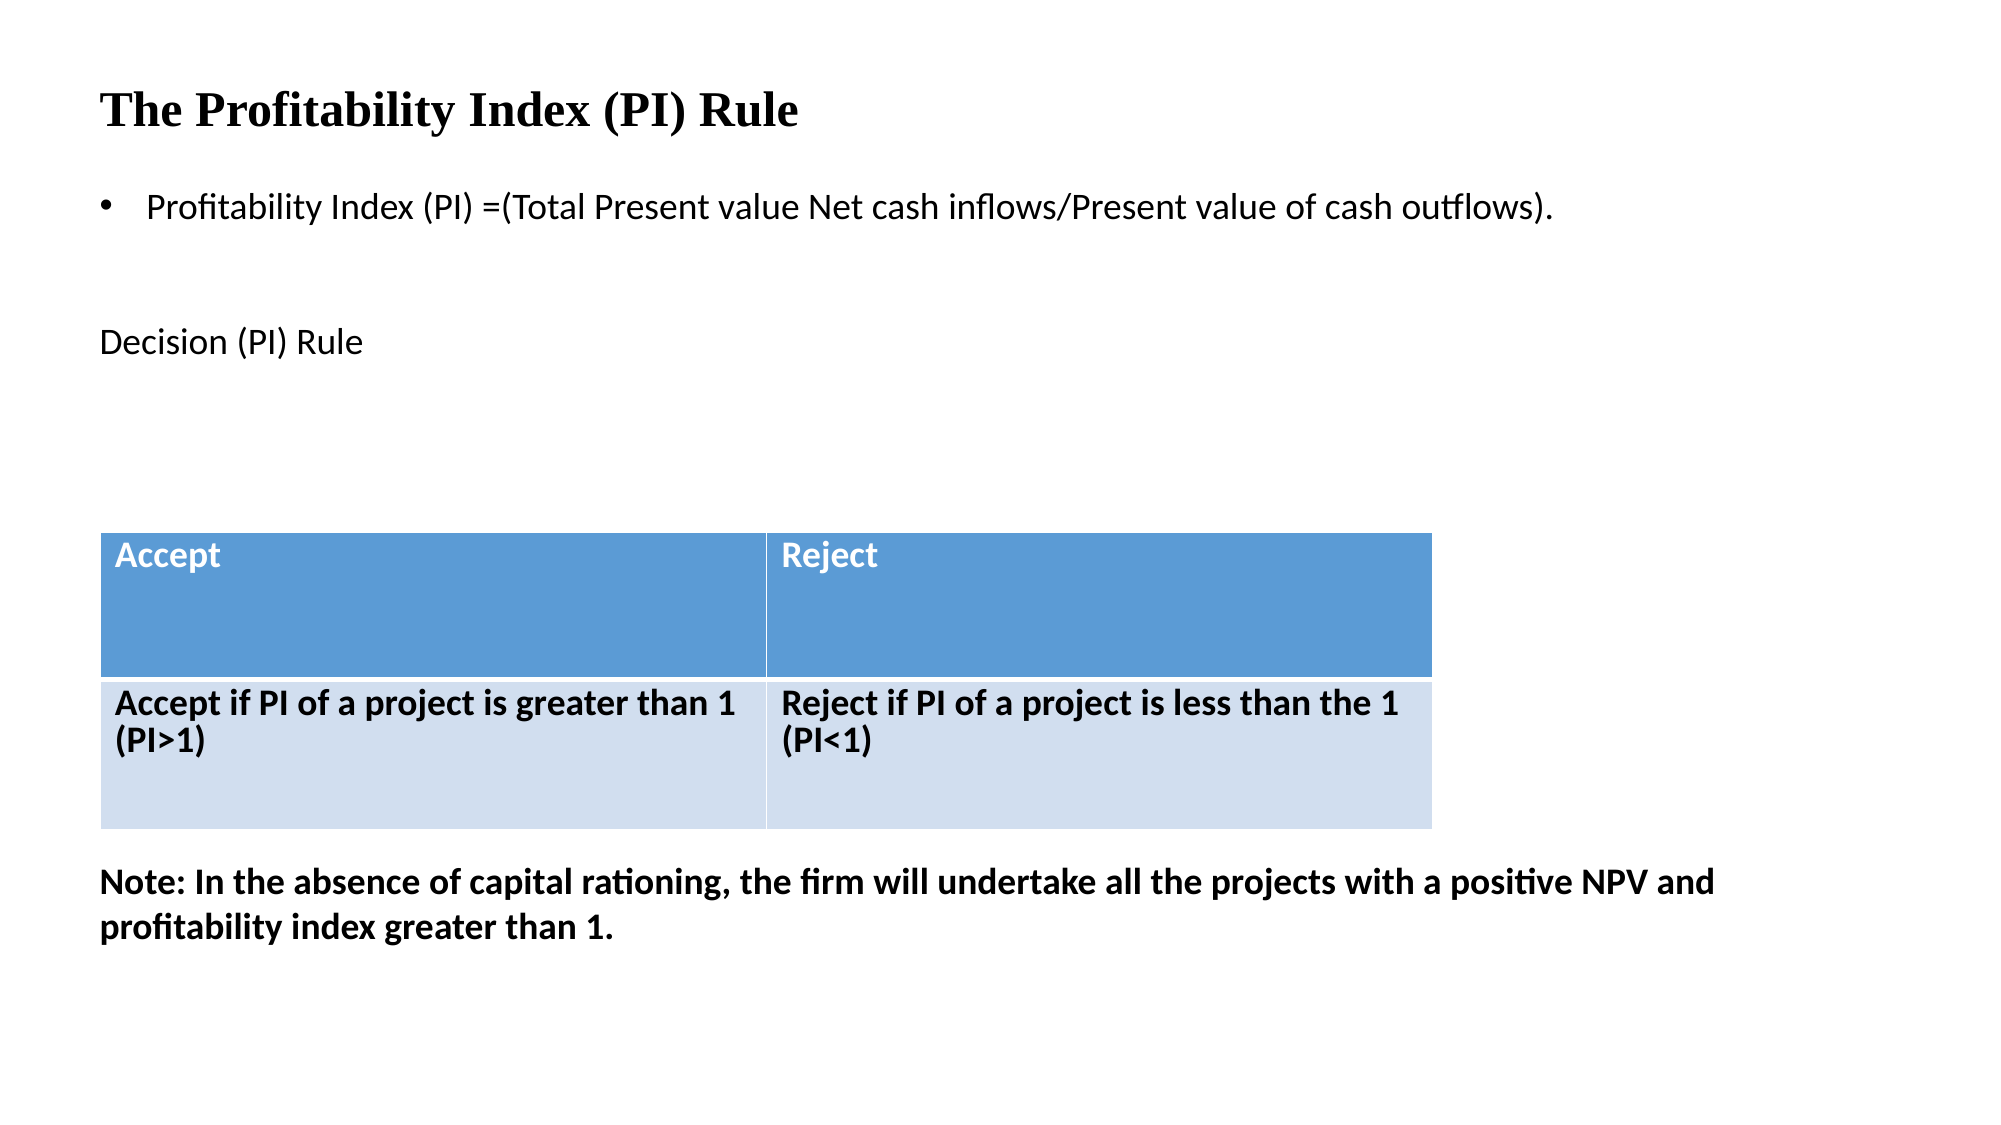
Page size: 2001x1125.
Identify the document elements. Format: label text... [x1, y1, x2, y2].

table_header Reject [767, 533, 1432, 677]
table_header Accept [101, 533, 766, 677]
text_box The Profitability Index (PI) Rule Profitability Index (PI) =(Total Present value Net cash inflows/Present value of cash outflows). Decision (PI) Rule Ranking Criteria: Select alternative with highest PI in case of credit rationing. Note: In the absence of capital rationing, the firm will undertake all the projects with a positive NPV and profitability index greater than 1. [84, 43, 1812, 1045]
table_cell Reject if PI of a project is less than the 1 (PI<1) [767, 682, 1432, 829]
table_cell Accept if PI of a project is greater than 1 (PI>1) [101, 682, 766, 829]
